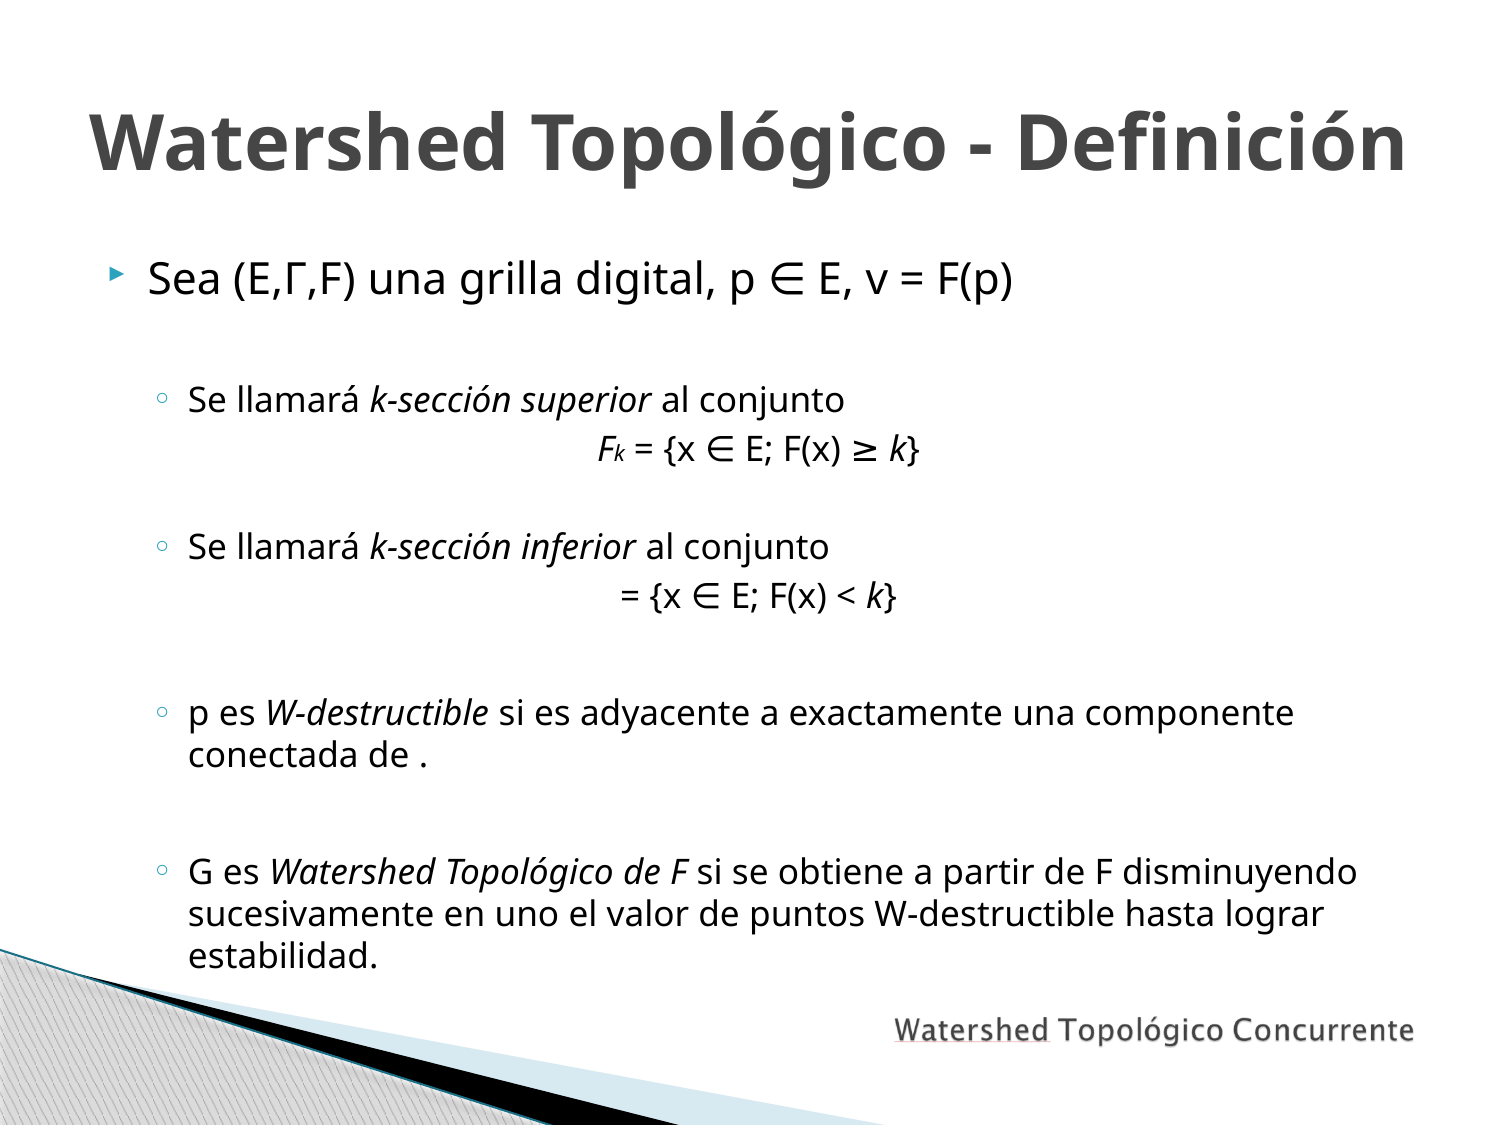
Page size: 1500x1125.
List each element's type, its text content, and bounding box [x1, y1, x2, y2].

picture [891, 1011, 1417, 1049]
title Watershed Topológico - Definición [75, 45, 1425, 233]
